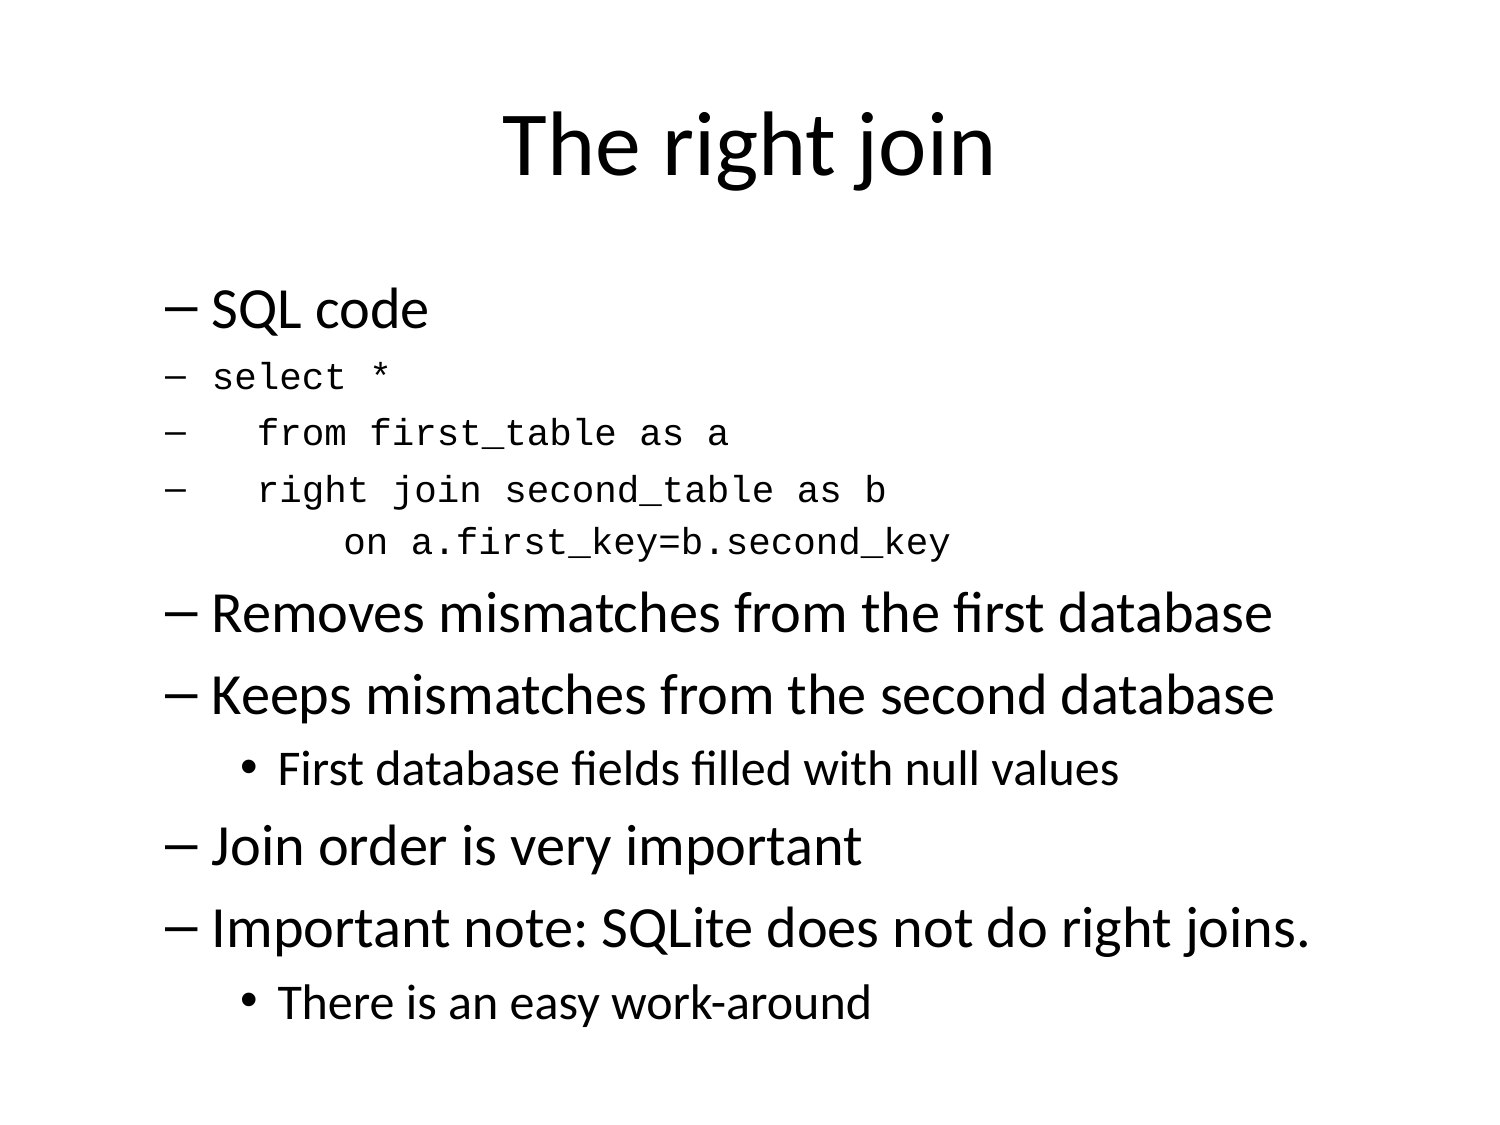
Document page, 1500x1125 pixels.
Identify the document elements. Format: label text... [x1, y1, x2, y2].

title The right join [75, 45, 1425, 233]
list SQL code select * from first_table as a right join second_table as b on a.first_key=b.second_key Removes mismatches from the first database Keeps mismatches from the second database First database fields filled with null values Join order is very important Important note: SQLite does not do right joins. There is an easy work-around [75, 262, 1425, 1005]
